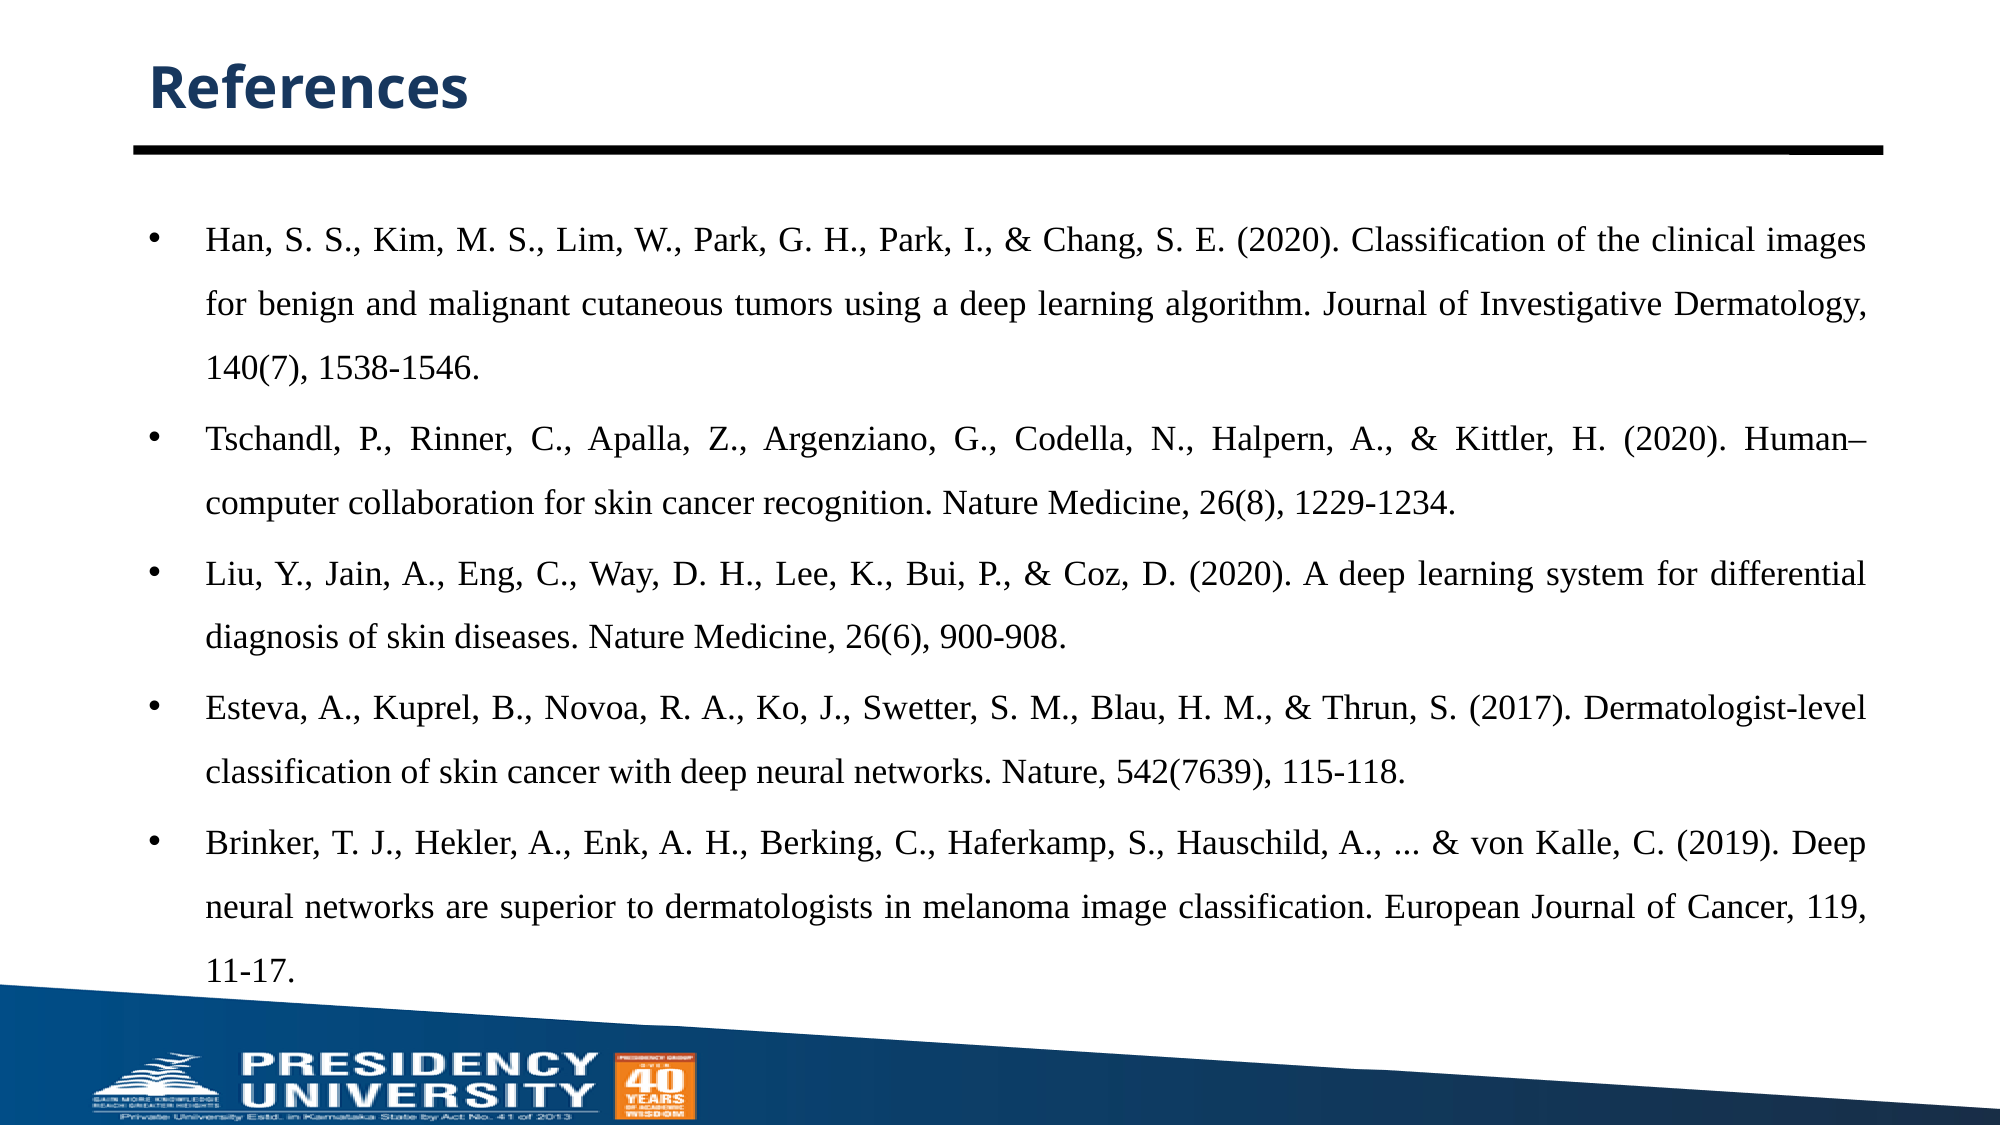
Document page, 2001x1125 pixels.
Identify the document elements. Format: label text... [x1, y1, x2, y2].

picture [0, 982, 2000, 1125]
title References [133, 45, 1884, 125]
list Han, S. S., Kim, M. S., Lim, W., Park, G. H., Park, I., & Chang, S. E. (2020). Classification of the clinical images for benign and malignant cutaneous tumors using a deep learning algorithm. Journal of Investigative Dermatology, 140(7), 1538-1546. Tschandl, P., Rinner, C., Apalla, Z., Argenziano, G., Codella, N., Halpern, A., & Kittler, H. (2020). Human–computer collaboration for skin cancer recognition. Nature Medicine, 26(8), 1229-1234. Liu, Y., Jain, A., Eng, C., Way, D. H., Lee, K., Bui, P., & Coz, D. (2020). A deep learning system for differential diagnosis of skin diseases. Nature Medicine, 26(6), 900-908. Esteva, A., Kuprel, B., Novoa, R. A., Ko, J., Swetter, S. M., Blau, H. M., & Thrun, S. (2017). Dermatologist-level classification of skin cancer with deep neural networks. Nature, 542(7639), 115-118. Brinker, T. J., Hekler, A., Enk, A. H., Berking, C., Haferkamp, S., Hauschild, A., ... & von Kalle, C. (2019). Deep neural networks are superior to dermatologists in melanoma image classification. European Journal of Cancer, 119, 11-17. [133, 187, 1884, 1000]
